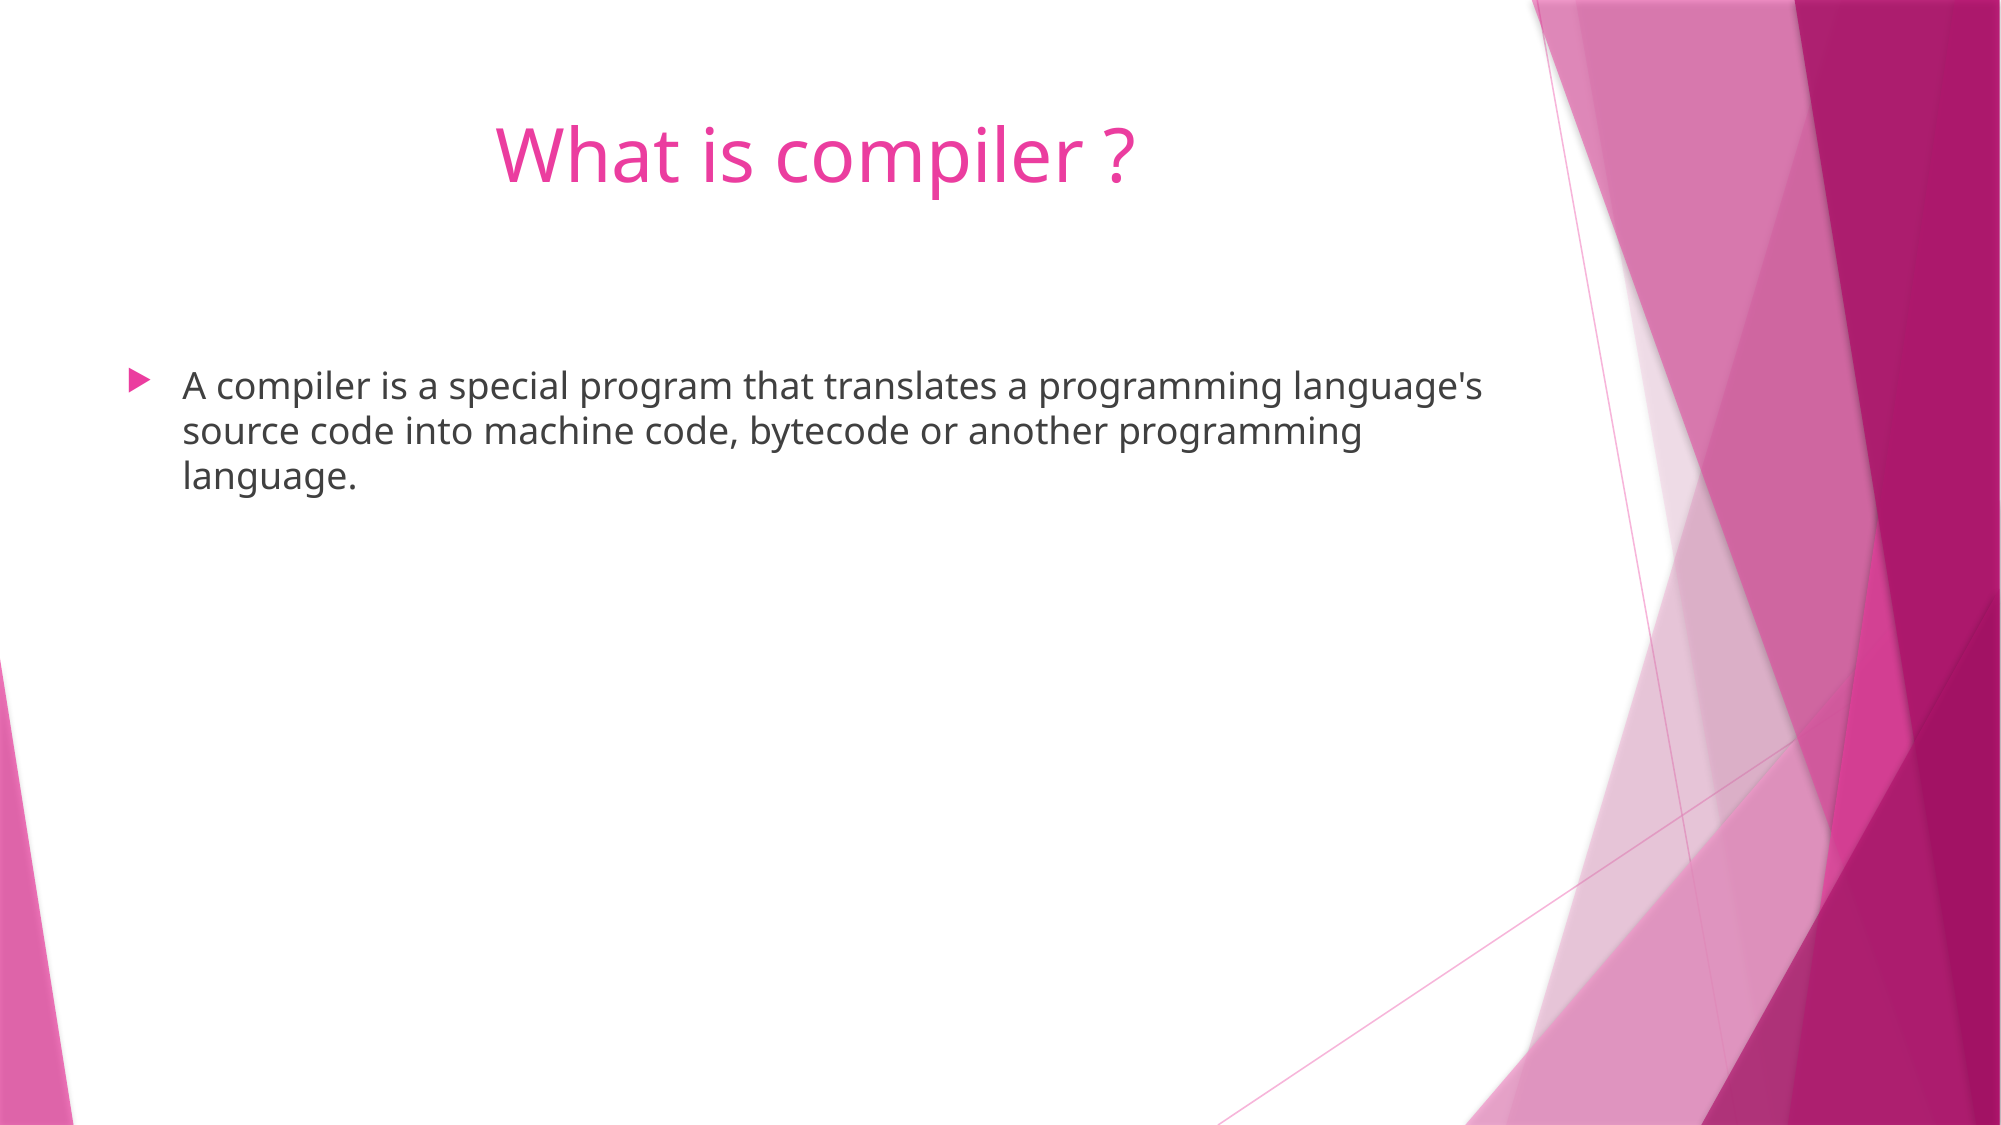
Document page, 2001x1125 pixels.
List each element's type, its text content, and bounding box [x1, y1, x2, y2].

title What is compiler ? [111, 99, 1522, 317]
list A compiler is a special program that translates a programming language's source code into machine code, bytecode or another programming language. [111, 354, 1522, 992]
